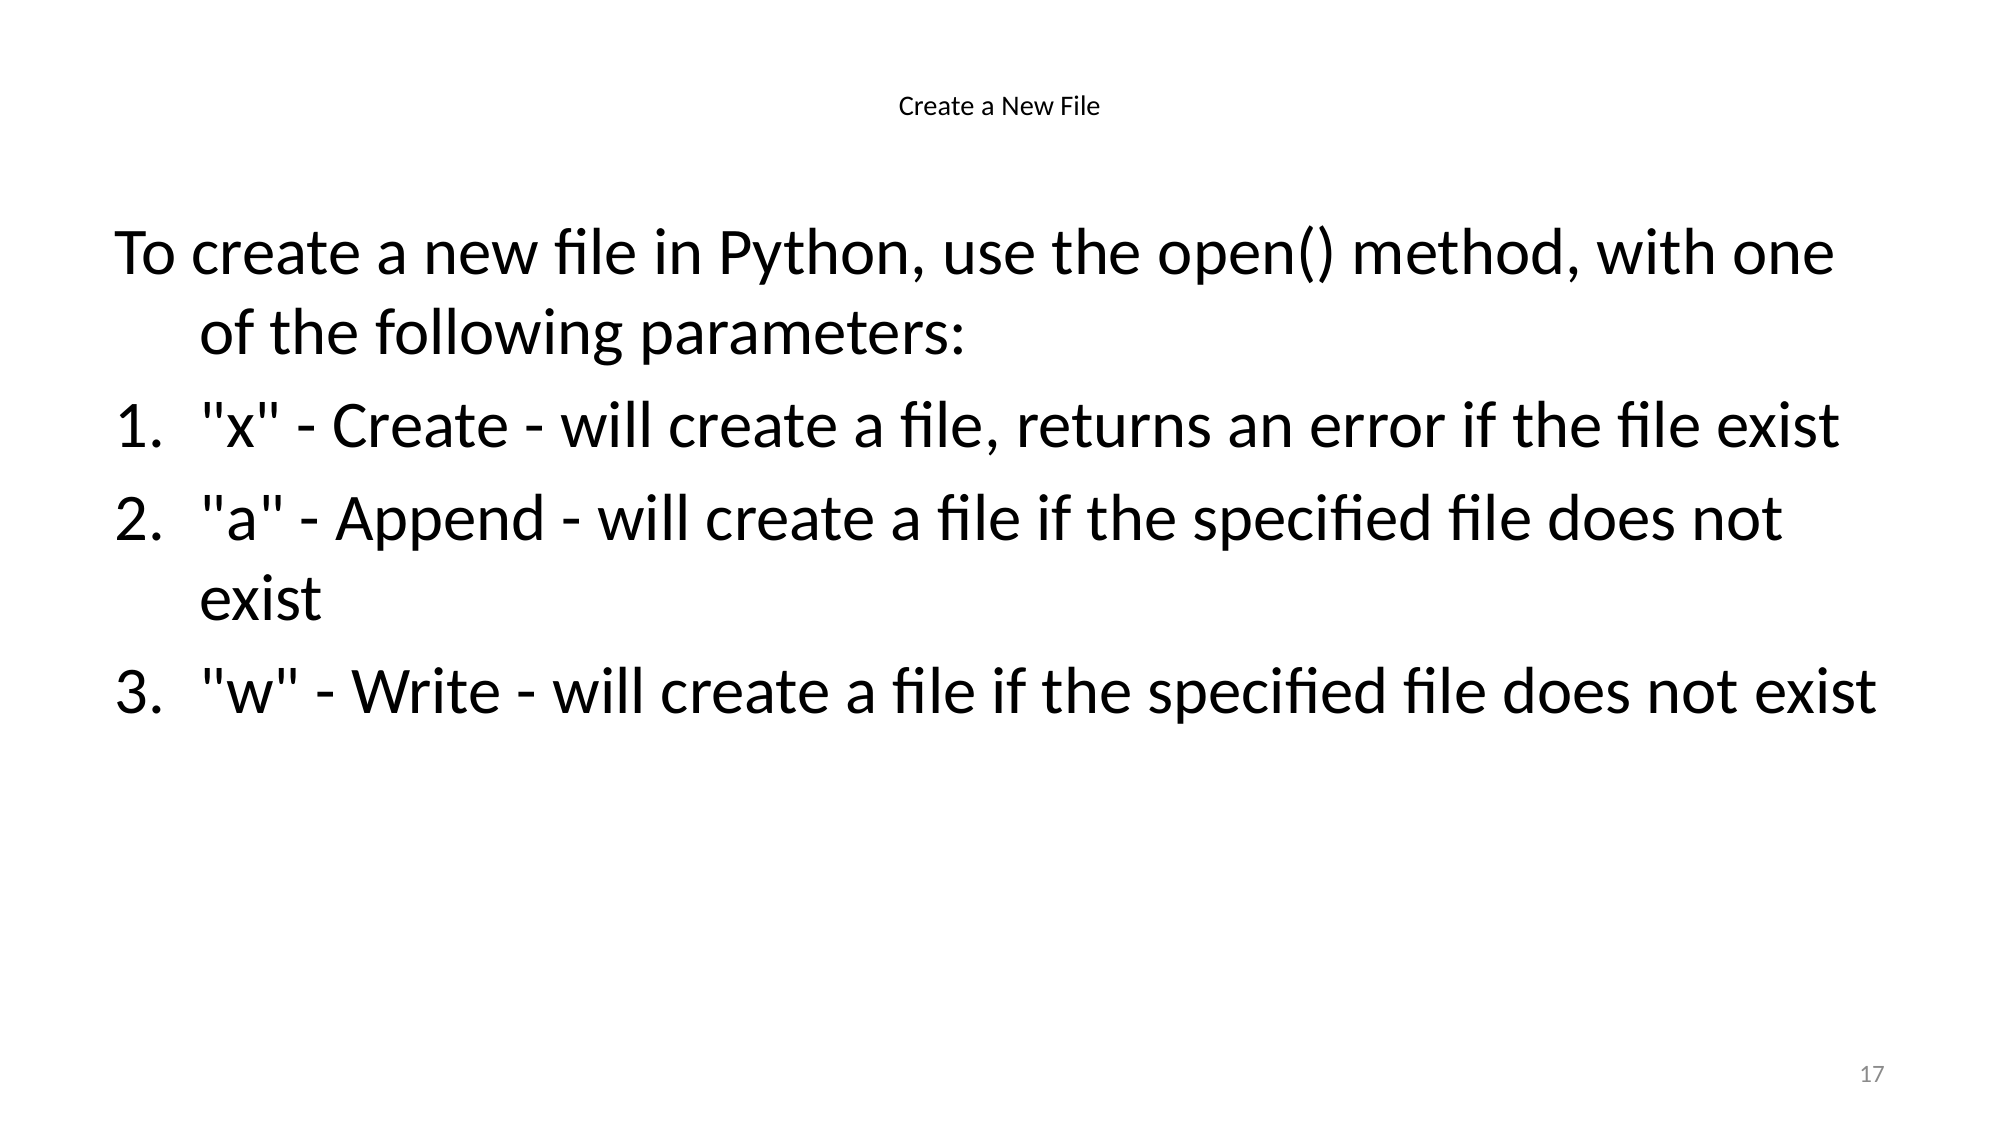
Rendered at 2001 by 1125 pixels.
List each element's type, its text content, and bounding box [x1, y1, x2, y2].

slide_number 17 [1433, 1042, 1900, 1103]
title Create a New File [99, 45, 1900, 163]
list To create a new file in Python, use the open() method, with one of the following parameters: "x" - Create - will create a file, returns an error if the file exist "a" - Append - will create a file if the specified file does not exist "w" - Write - will create a file if the specified file does not exist [99, 200, 1900, 1005]
